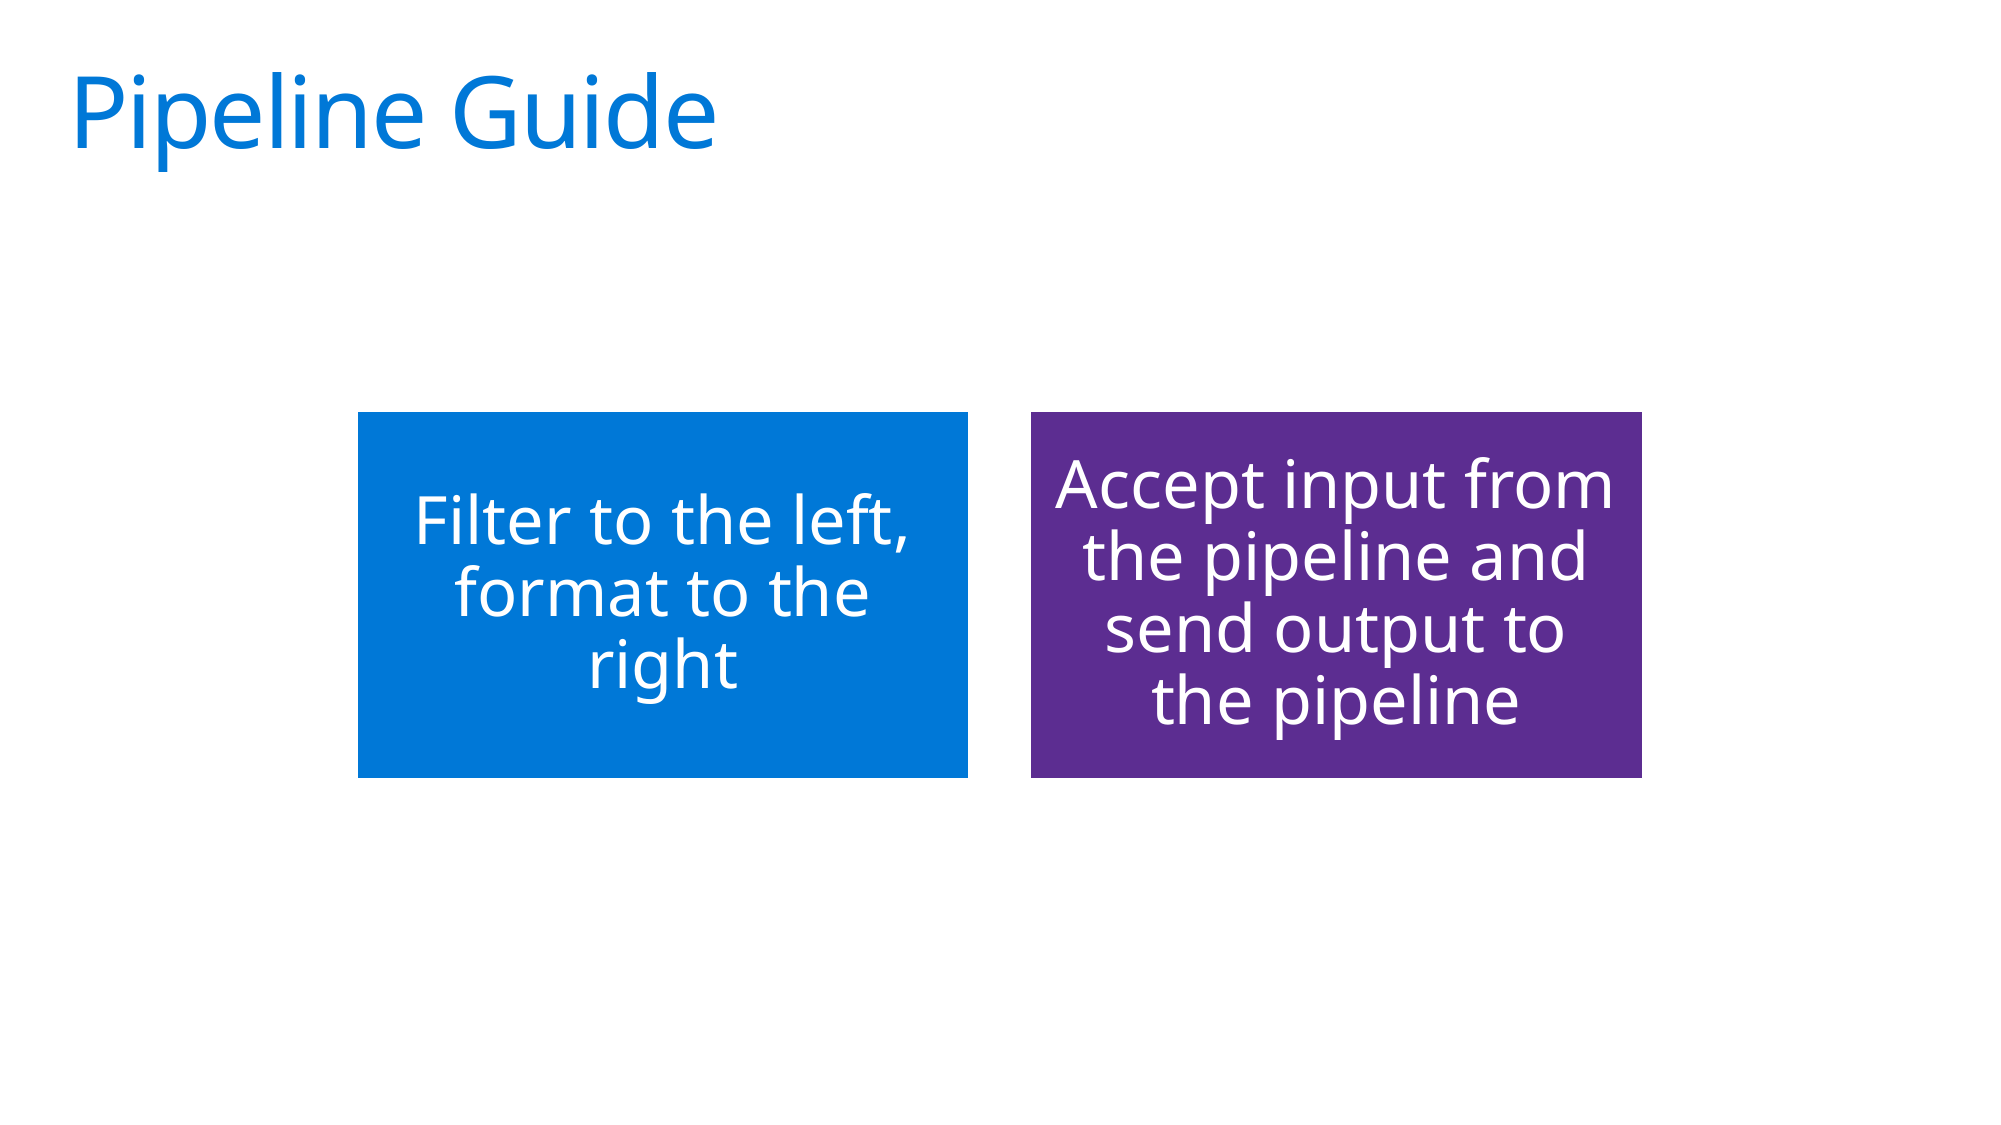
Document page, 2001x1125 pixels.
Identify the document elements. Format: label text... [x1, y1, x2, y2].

title Pipeline Guide [44, 47, 1957, 196]
text_box Filter to the left, format to the right [356, 410, 970, 779]
text_box Accept input from the pipeline and send output to the pipeline [1029, 410, 1643, 779]
